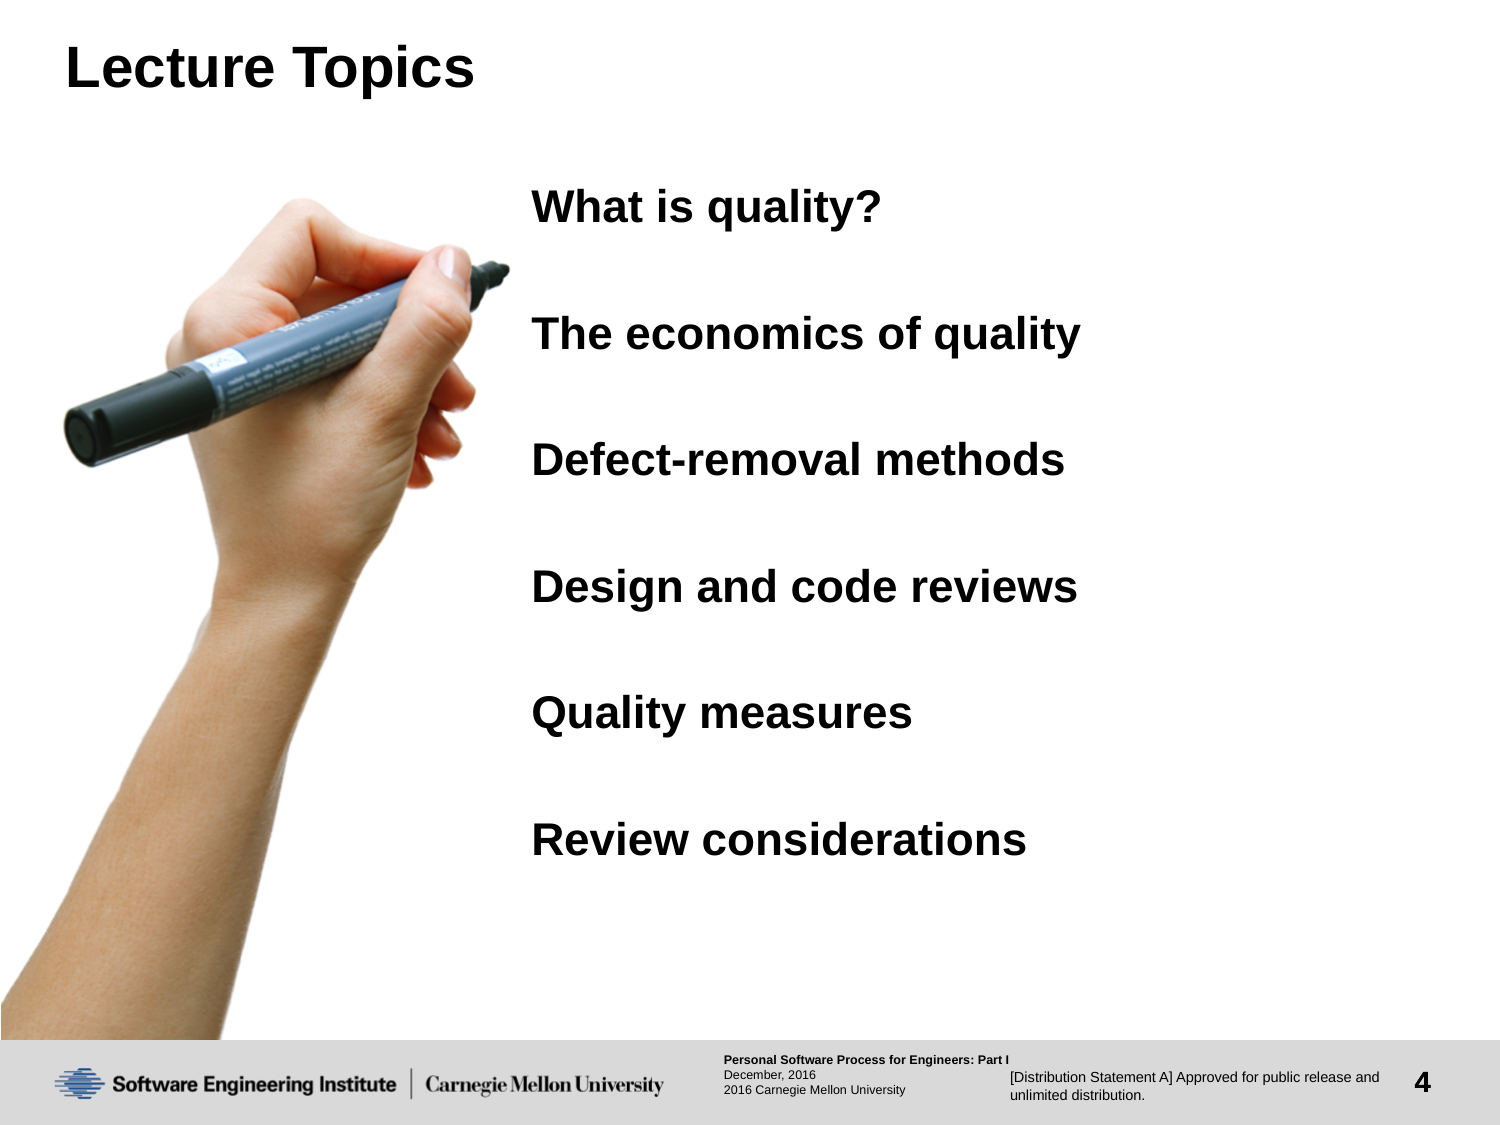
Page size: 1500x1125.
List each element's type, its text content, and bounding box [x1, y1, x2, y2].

list What is quality? The economics of quality Defect-removal methods Design and code reviews Quality measures Review considerations [531, 176, 1432, 1000]
picture [1, 180, 532, 1040]
picture [46, 1061, 673, 1104]
title Lecture Topics [65, 37, 1313, 148]
